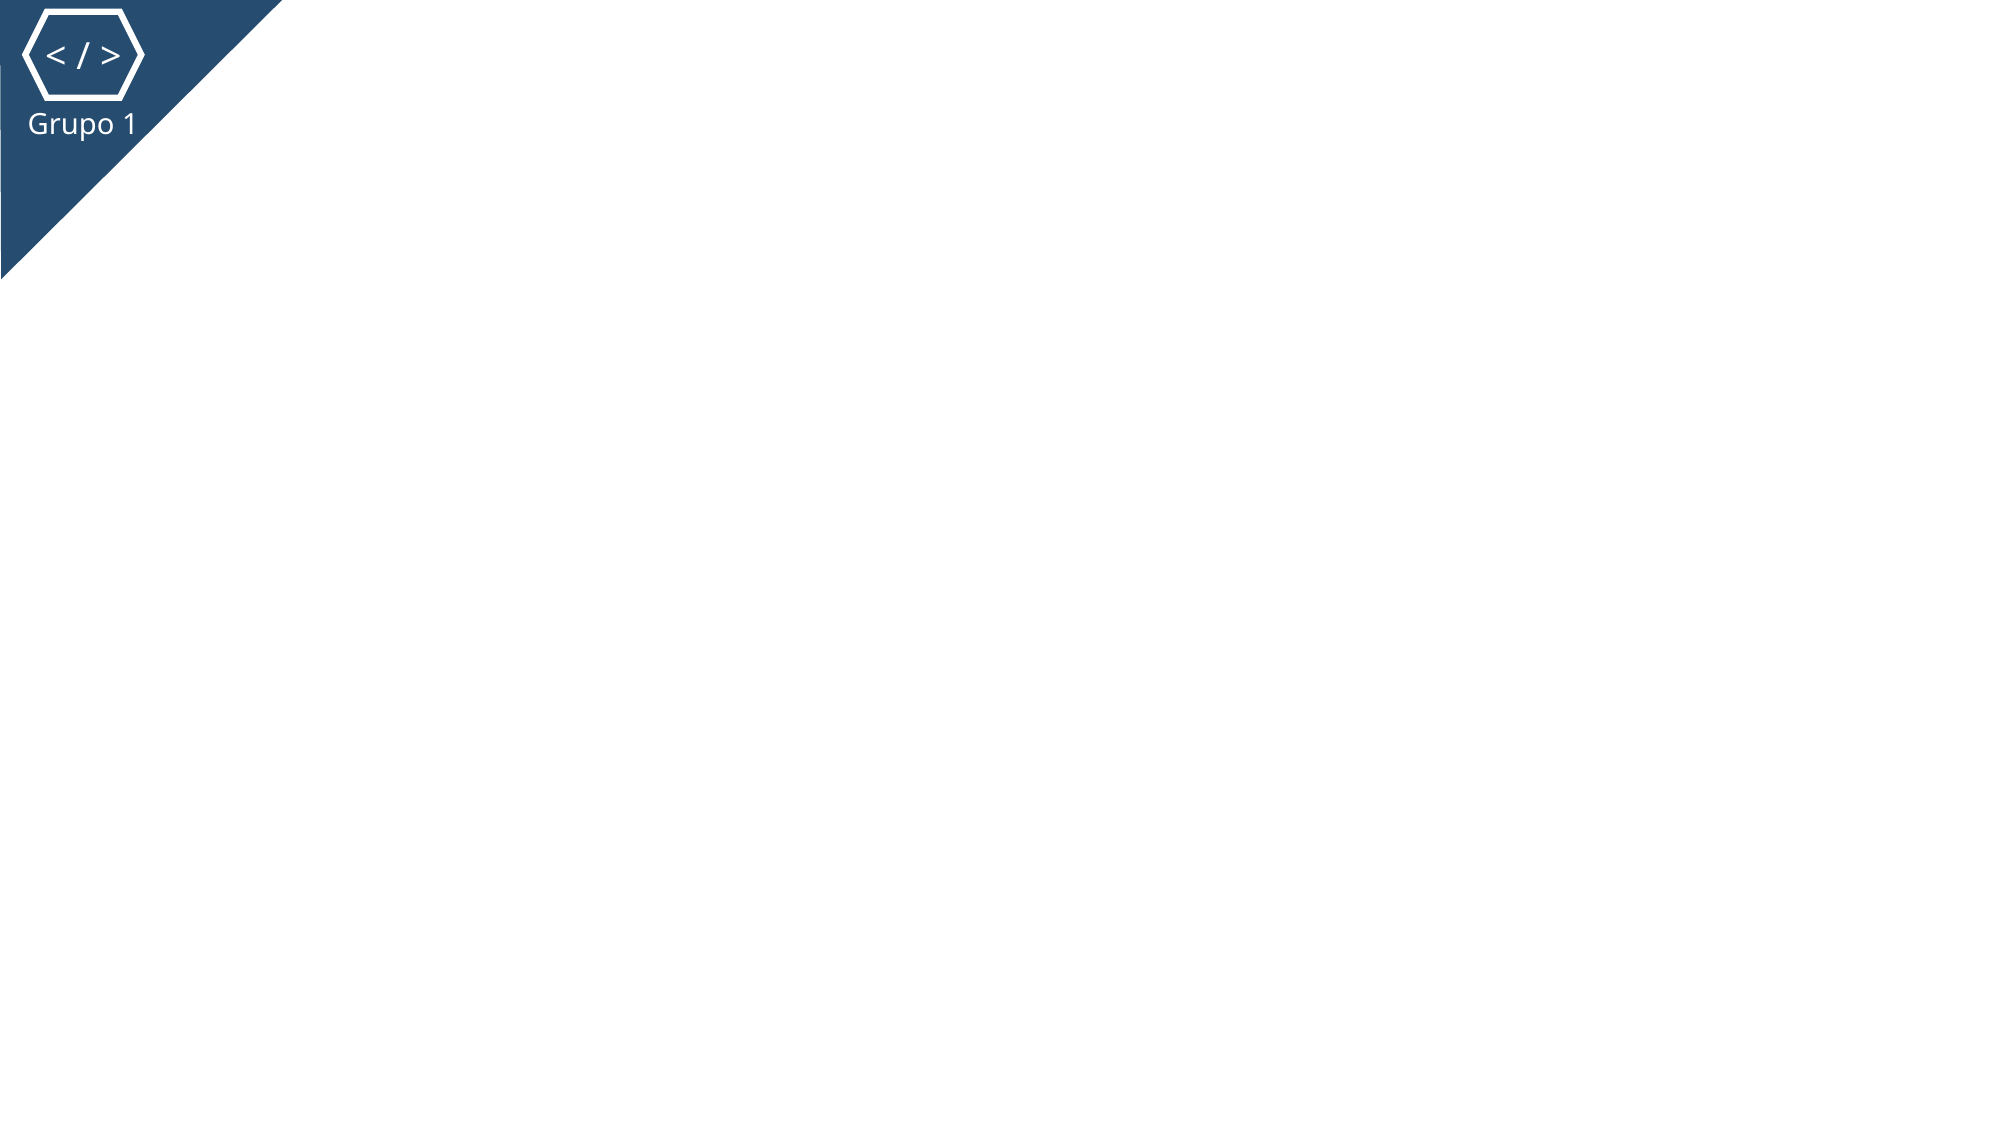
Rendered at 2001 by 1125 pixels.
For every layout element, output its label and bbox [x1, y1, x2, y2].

text_box [0, 0, 284, 282]
text_box [10, 11, 156, 149]
